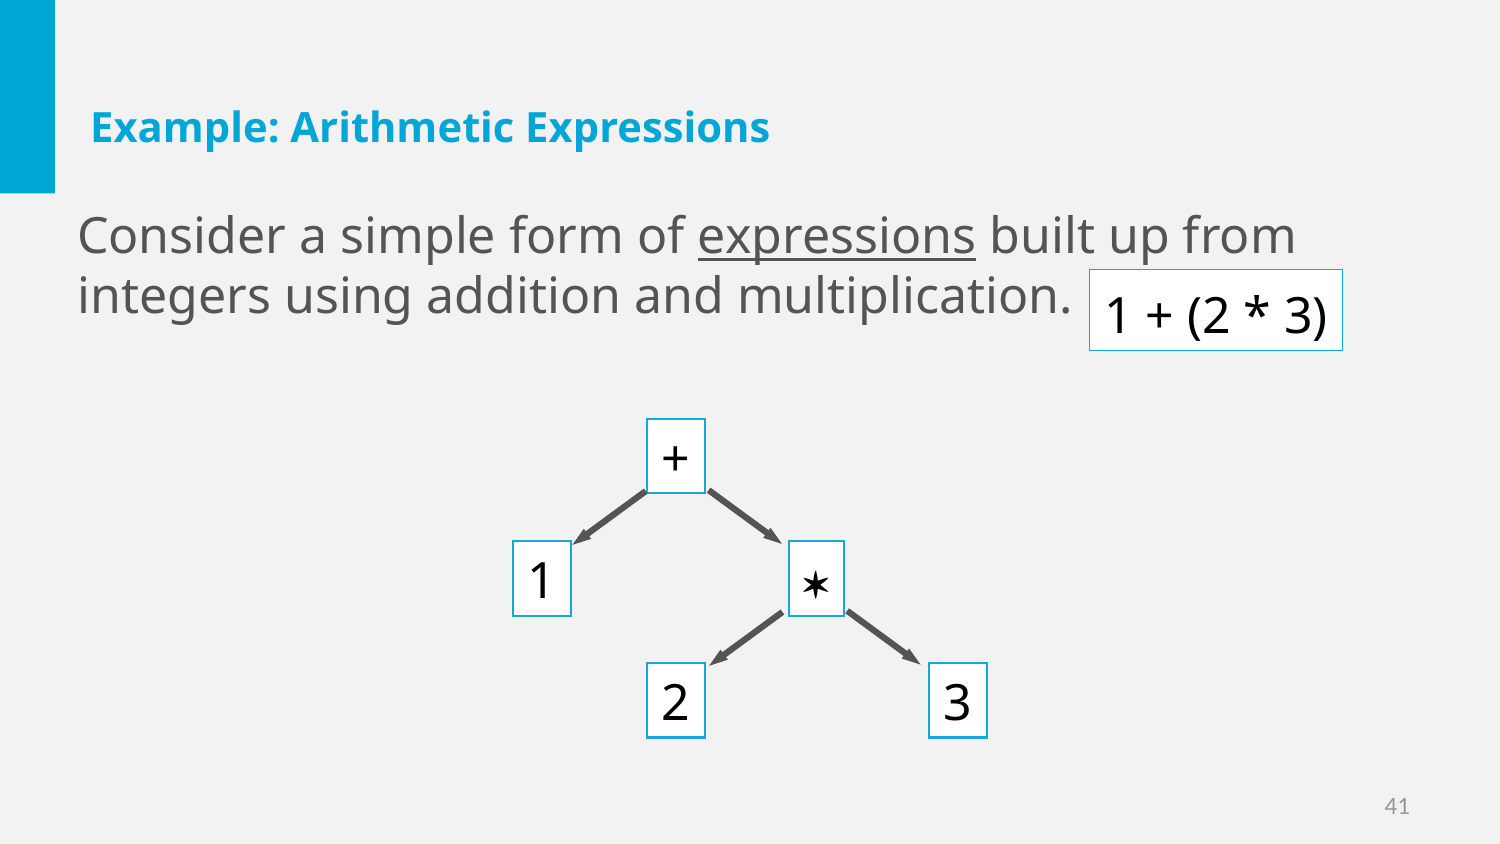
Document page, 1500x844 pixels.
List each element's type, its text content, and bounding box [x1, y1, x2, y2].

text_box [511, 417, 989, 739]
text_box 1 + (2 * 3) [1089, 269, 1343, 351]
slide_number 41 [1074, 782, 1425, 827]
text_box Consider a simple form of expressions built up from integers using addition and multiplication. [62, 196, 1428, 332]
title Example: Arithmetic Expressions [75, 33, 1425, 196]
